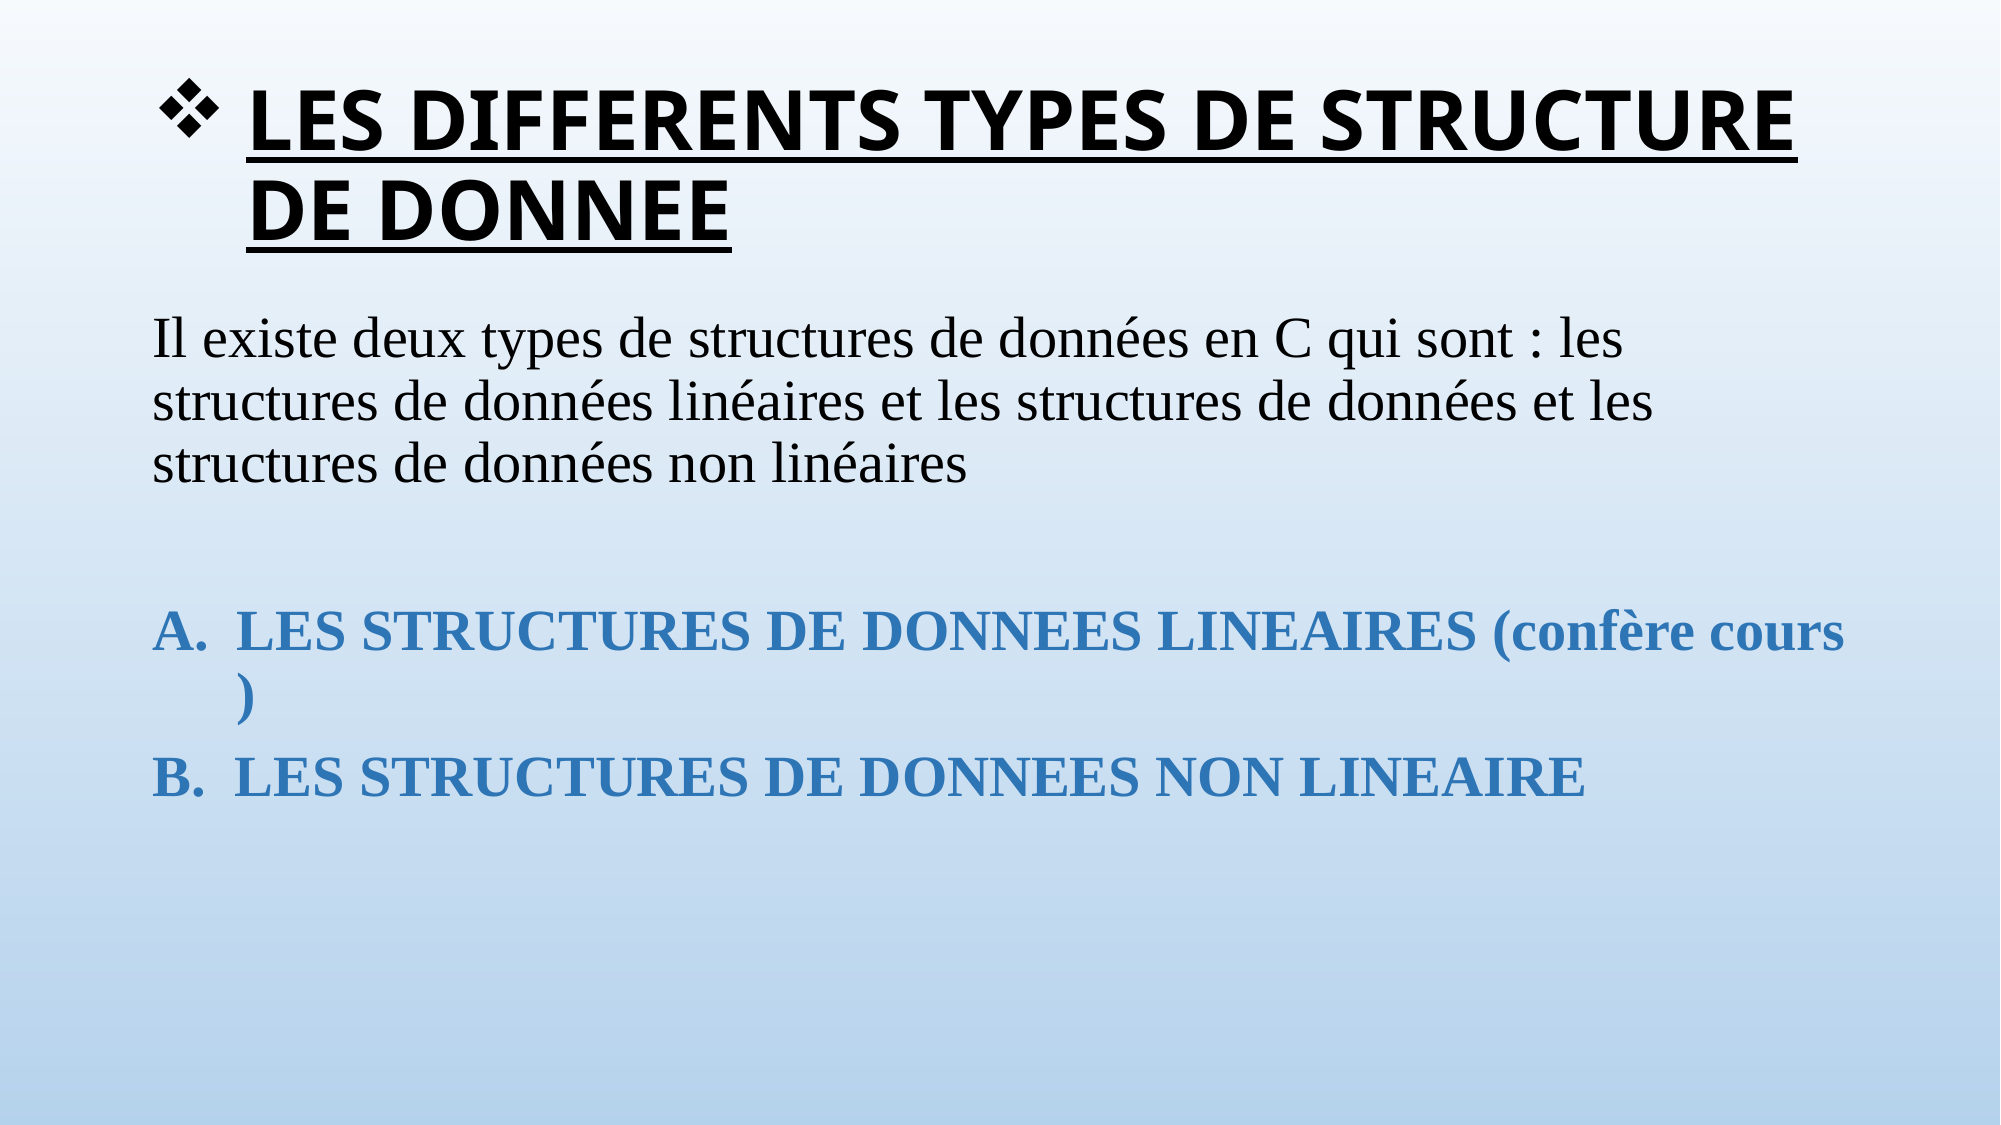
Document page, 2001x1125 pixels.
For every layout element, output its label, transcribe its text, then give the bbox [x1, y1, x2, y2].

list Il existe deux types de structures de données en C qui sont : les structures de données linéaires et les structures de données et les structures de données non linéaires LES STRUCTURES DE DONNEES LINEAIRES (confère cours ) B. LES STRUCTURES DE DONNEES NON LINEAIRE [137, 299, 1863, 1014]
title LES DIFFERENTS TYPES DE STRUCTURE DE DONNEE [137, 59, 1863, 278]
